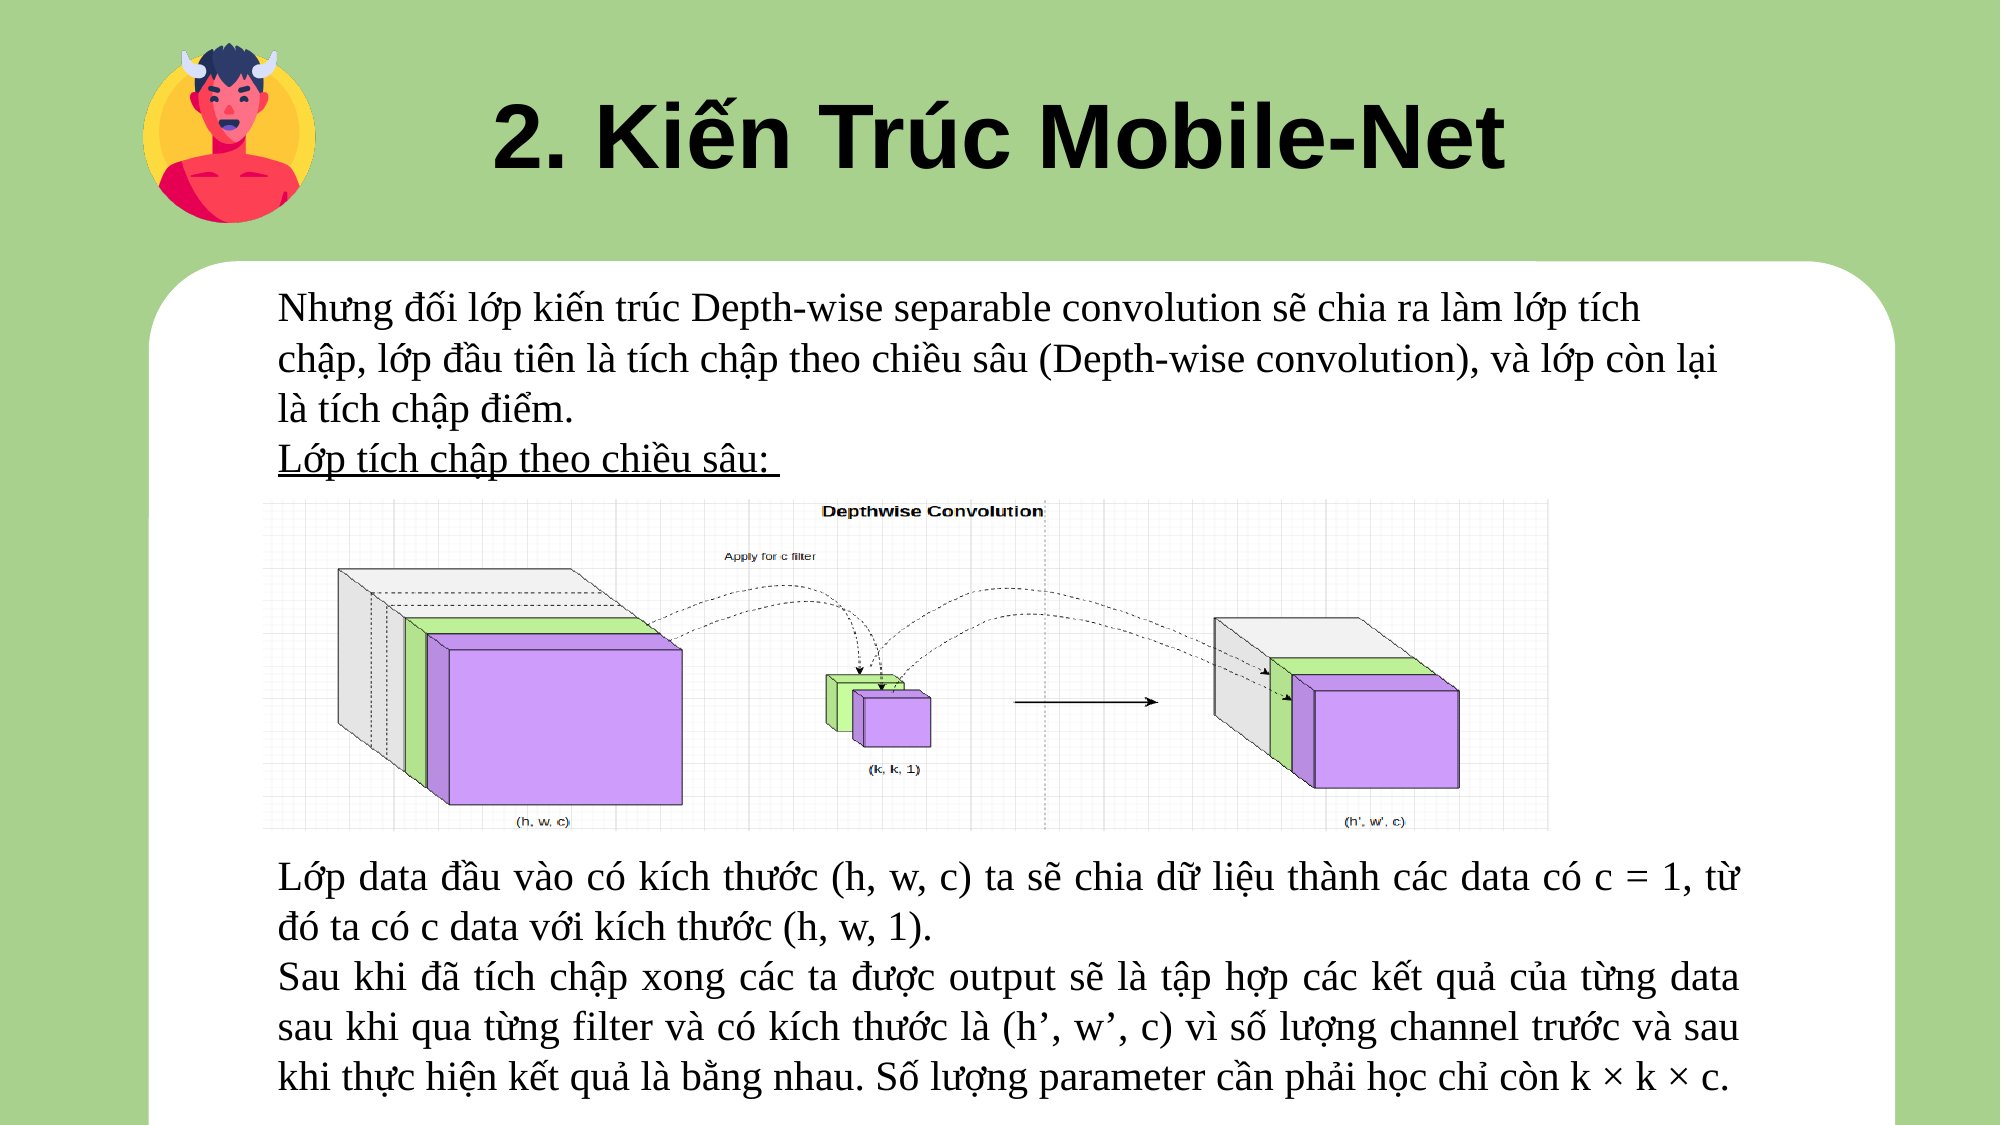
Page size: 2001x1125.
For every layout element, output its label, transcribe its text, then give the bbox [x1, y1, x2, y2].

text_box 2. Kiến Trúc Mobile-Net [451, 69, 1549, 195]
text_box Nhưng đối lớp kiến trúc Depth-wise separable convolution sẽ chia ra làm lớp tích chập, lớp đầu tiên là tích chập theo chiều sâu (Depth-wise convolution), và lớp còn lại là tích chập điểm. Lớp tích chập theo chiều sâu: [262, 272, 1757, 488]
picture [262, 499, 1549, 831]
text_box [0, 0, 2000, 1125]
text_box Lớp data đầu vào có kích thước (h, w, c) ta sẽ chia dữ liệu thành các data có c = 1, từ đó ta có c data với kích thước (h, w, 1). Sau khi đã tích chập xong các ta được output sẽ là tập hợp các kết quả của từng data sau khi qua từng filter và có kích thước là (h’, w’, c) vì số lượng channel trước và sau khi thực hiện kết quả là bằng nhau. Số lượng parameter cần phải học chỉ còn k × k × c. [262, 841, 1757, 1107]
picture [139, 43, 319, 223]
text_box [147, 260, 1897, 1125]
